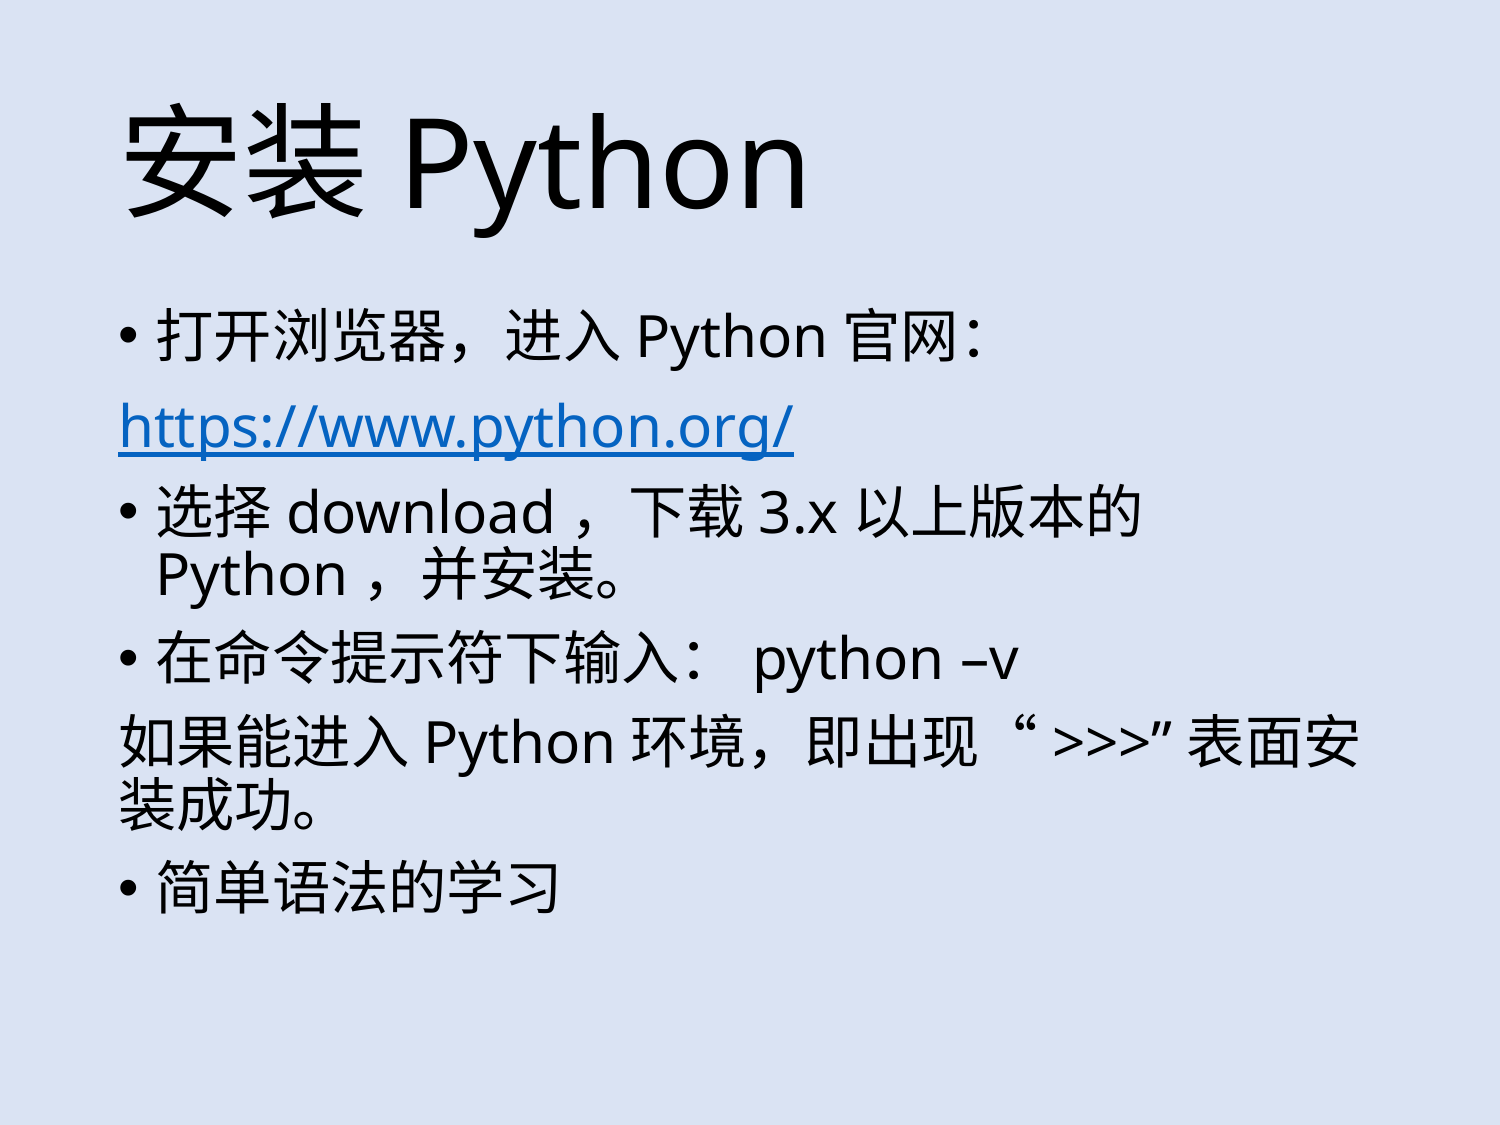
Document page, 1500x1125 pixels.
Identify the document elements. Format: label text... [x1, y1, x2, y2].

title 安装Python [103, 59, 1397, 278]
list 打开浏览器，进入Python官网： https://www.python.org/ 选择download，下载3.x以上版本的Python，并安装。 在命令提示符下输入：python –v 如果能进入Python环境，即出现“>>>”表面安装成功。 简单语法的学习 [103, 299, 1397, 1014]
